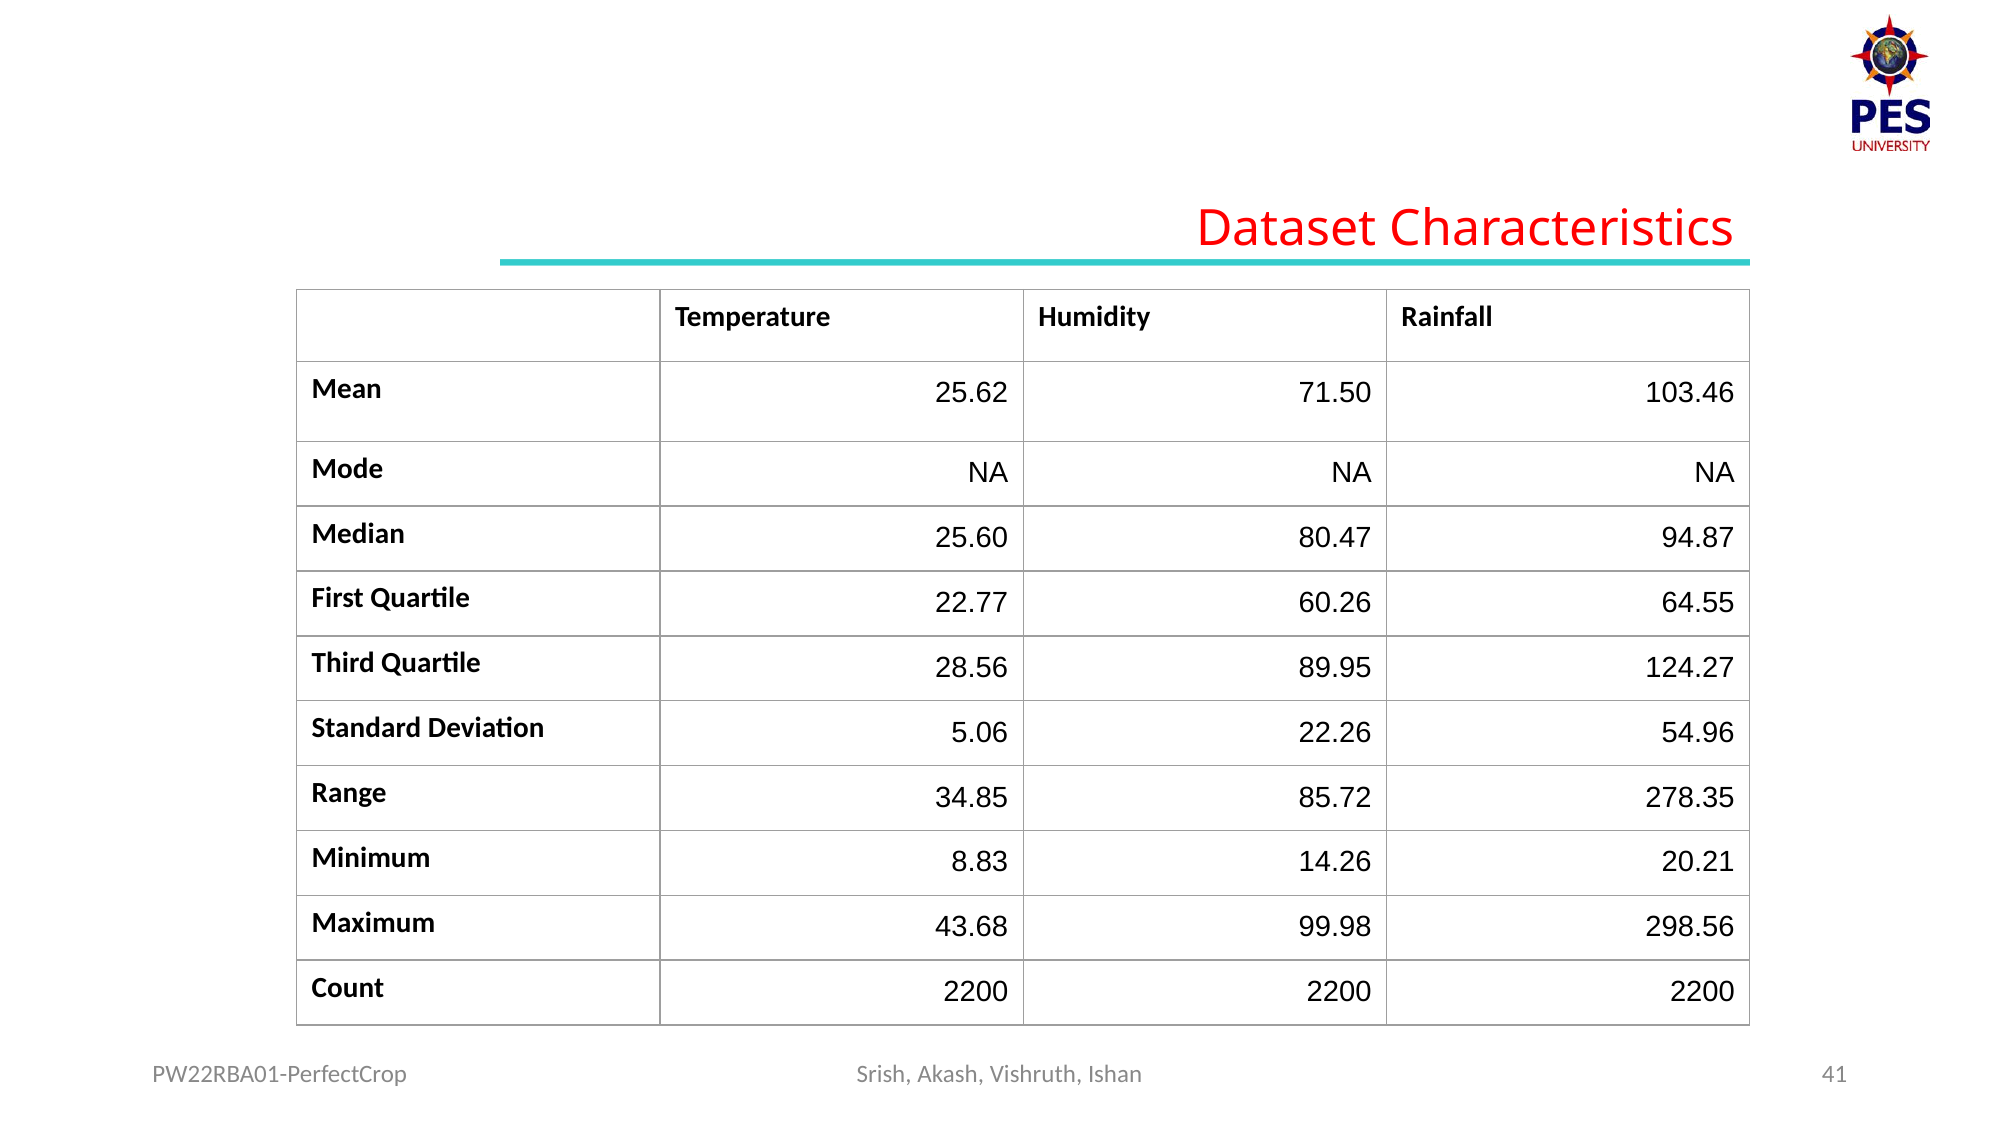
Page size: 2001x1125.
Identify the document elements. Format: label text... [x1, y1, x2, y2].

table_cell Count [297, 961, 659, 1024]
table_cell Median [297, 507, 659, 570]
table_cell Range [297, 766, 659, 830]
table_cell 5.06 [661, 701, 1023, 765]
table_cell 103.46 [1387, 362, 1749, 441]
table_cell First Quartile [297, 572, 659, 635]
table_cell 20.21 [1387, 831, 1749, 895]
table_cell 8.83 [661, 831, 1023, 895]
table_cell NA [661, 442, 1023, 505]
slide_number PW22RBA01-PerfectCrop [137, 1042, 588, 1103]
table_cell Maximum [297, 896, 659, 959]
table_header Humidity [1024, 290, 1386, 361]
table_cell NA [1387, 442, 1749, 505]
table_cell 85.72 [1024, 766, 1386, 830]
table_cell 80.47 [1024, 507, 1386, 570]
table_cell 2200 [661, 961, 1023, 1024]
table_cell 22.77 [661, 572, 1023, 635]
table_cell Mode [297, 442, 659, 505]
table_header Rainfall [1387, 290, 1749, 361]
table_cell 89.95 [1024, 637, 1386, 700]
table_cell 124.27 [1387, 637, 1749, 700]
table_cell Standard Deviation [297, 701, 659, 765]
table_header Temperature [661, 290, 1023, 361]
table_cell 71.50 [1024, 362, 1386, 441]
table_cell 25.62 [661, 362, 1023, 441]
picture [1850, 13, 1930, 152]
table_cell 22.26 [1024, 701, 1386, 765]
table_cell 25.60 [661, 507, 1023, 570]
table_cell Mean [297, 362, 659, 441]
table_cell 278.35 [1387, 766, 1749, 830]
table_cell Minimum [297, 831, 659, 895]
table_cell 2200 [1387, 961, 1749, 1024]
table_cell 28.56 [661, 637, 1023, 700]
table_cell 54.96 [1387, 701, 1749, 765]
footer Srish, Akash, Vishruth, Ishan [662, 1042, 1338, 1103]
table_cell 298.56 [1387, 896, 1749, 959]
text_box Dataset Characteristics [585, 187, 1750, 264]
table_header [297, 290, 659, 361]
table_cell 14.26 [1024, 831, 1386, 895]
table_cell 94.87 [1387, 507, 1749, 570]
table_cell NA [1024, 442, 1386, 505]
table_cell 43.68 [661, 896, 1023, 959]
table_cell 60.26 [1024, 572, 1386, 635]
text_box [500, 259, 1750, 266]
table_cell 2200 [1024, 961, 1386, 1024]
table_cell 64.55 [1387, 572, 1749, 635]
table_cell 99.98 [1024, 896, 1386, 959]
slide_number ‹#› [1412, 1042, 1863, 1103]
table_cell Third Quartile [297, 637, 659, 700]
table_cell 34.85 [661, 766, 1023, 830]
